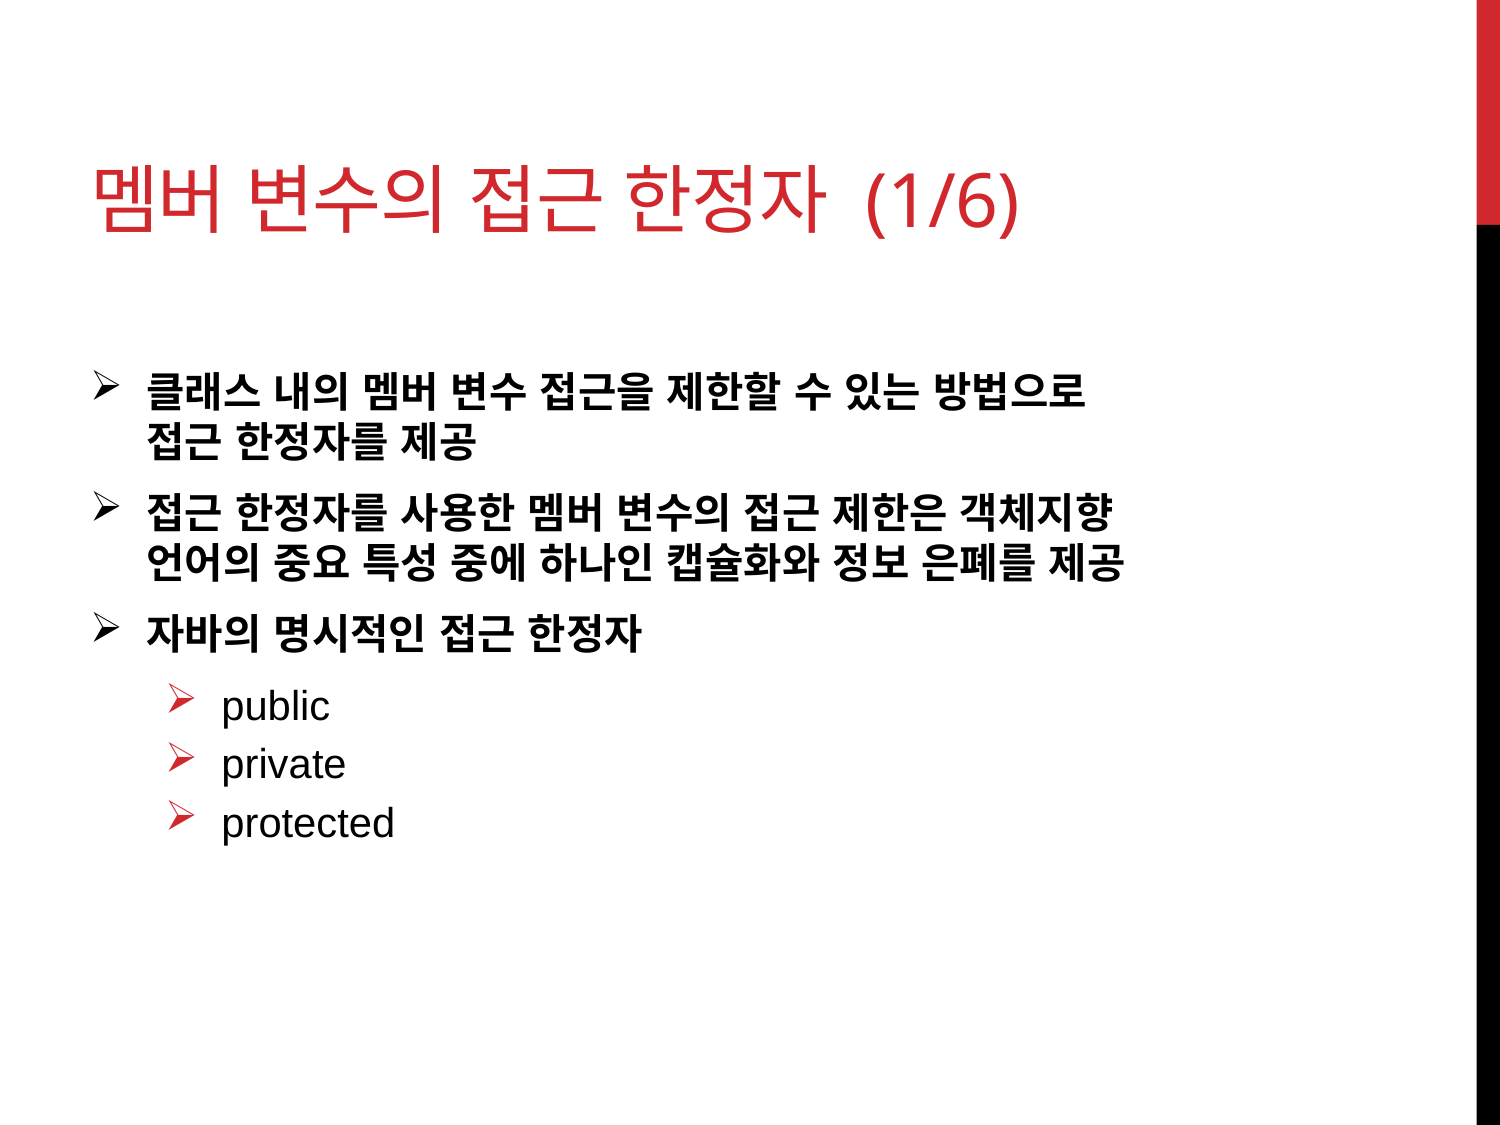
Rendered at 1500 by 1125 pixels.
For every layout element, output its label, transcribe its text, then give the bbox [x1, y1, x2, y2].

list 클래스 내의 멤버 변수 접근을 제한할 수 있는 방법으로 접근 한정자를 제공 접근 한정자를 사용한 멤버 변수의 접근 제한은 객체지향 언어의 중요 특성 중에 하나인 캡슐화와 정보 은폐를 제공 자바의 명시적인 접근 한정자 public private protected [75, 287, 1325, 1005]
title 멤버 변수의 접근 한정자 (1/6) [75, 25, 1471, 250]
